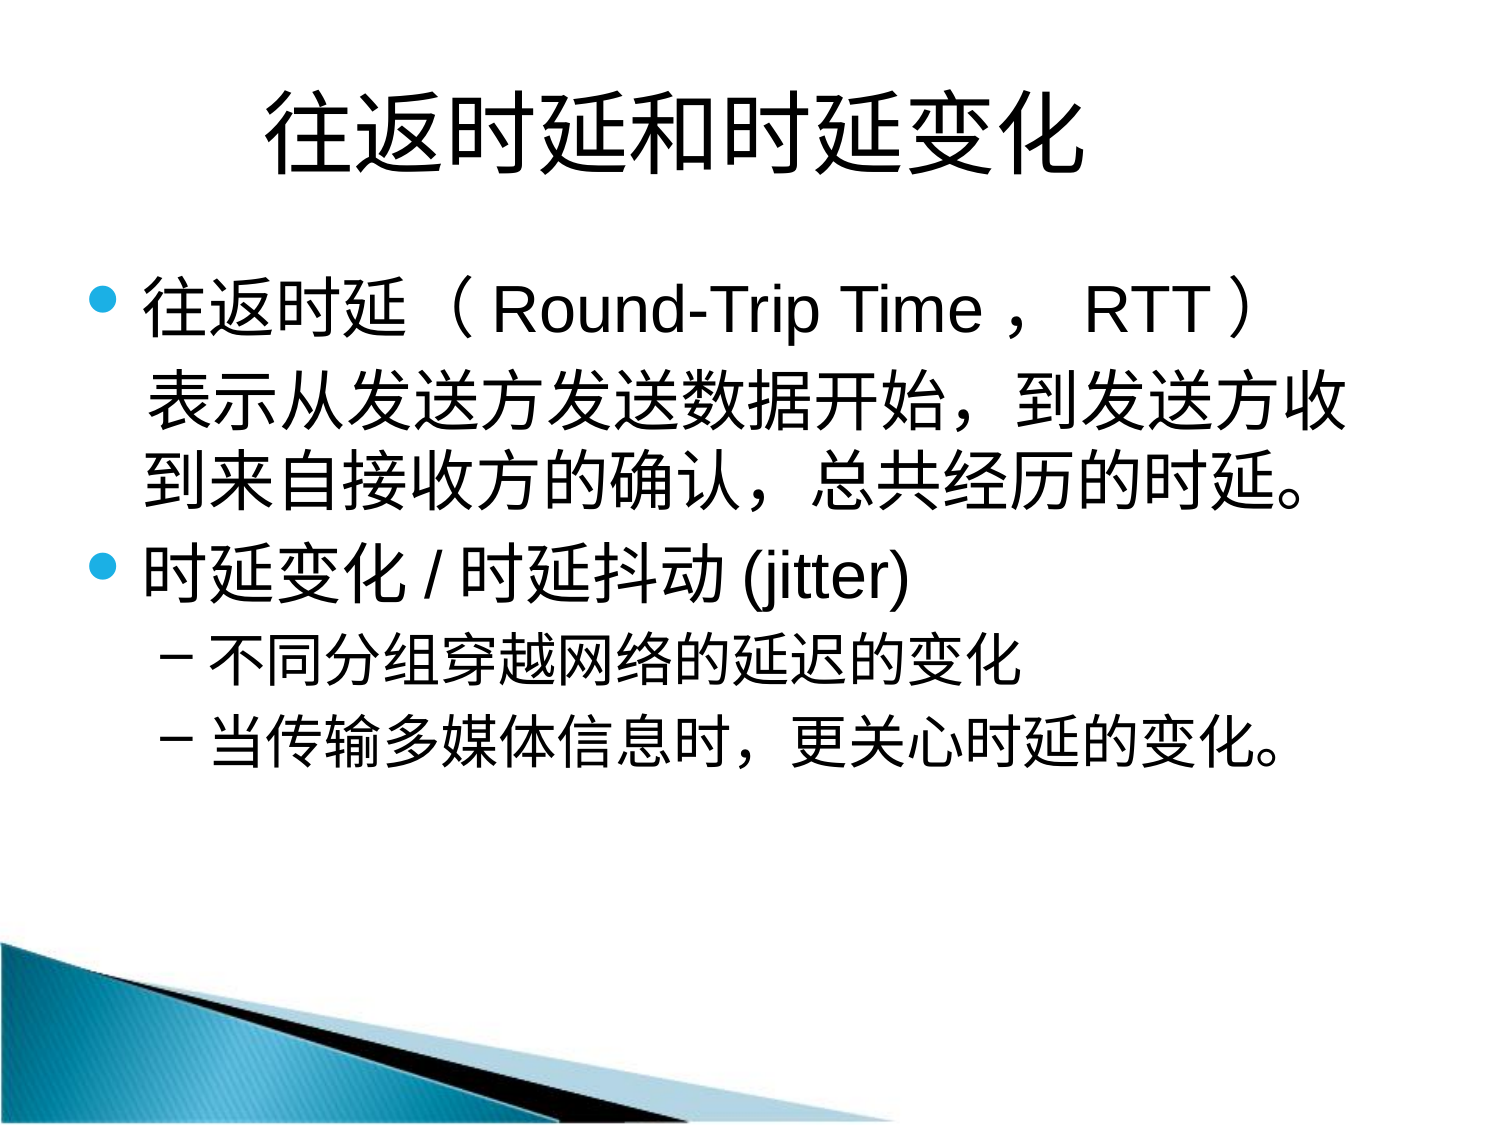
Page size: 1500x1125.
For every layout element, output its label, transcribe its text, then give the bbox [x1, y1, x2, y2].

list 往返时延（Round-Trip Time，RTT） 表示从发送方发送数据开始，到发送方收到来自接收方的确认，总共经历的时延。 时延变化/时延抖动(jitter) 不同分组穿越网络的延迟的变化 当传输多媒体信息时，更关心时延的变化。 [70, 257, 1421, 1001]
picture [0, 823, 914, 1125]
title 往返时延和时延变化 [0, 37, 1351, 226]
